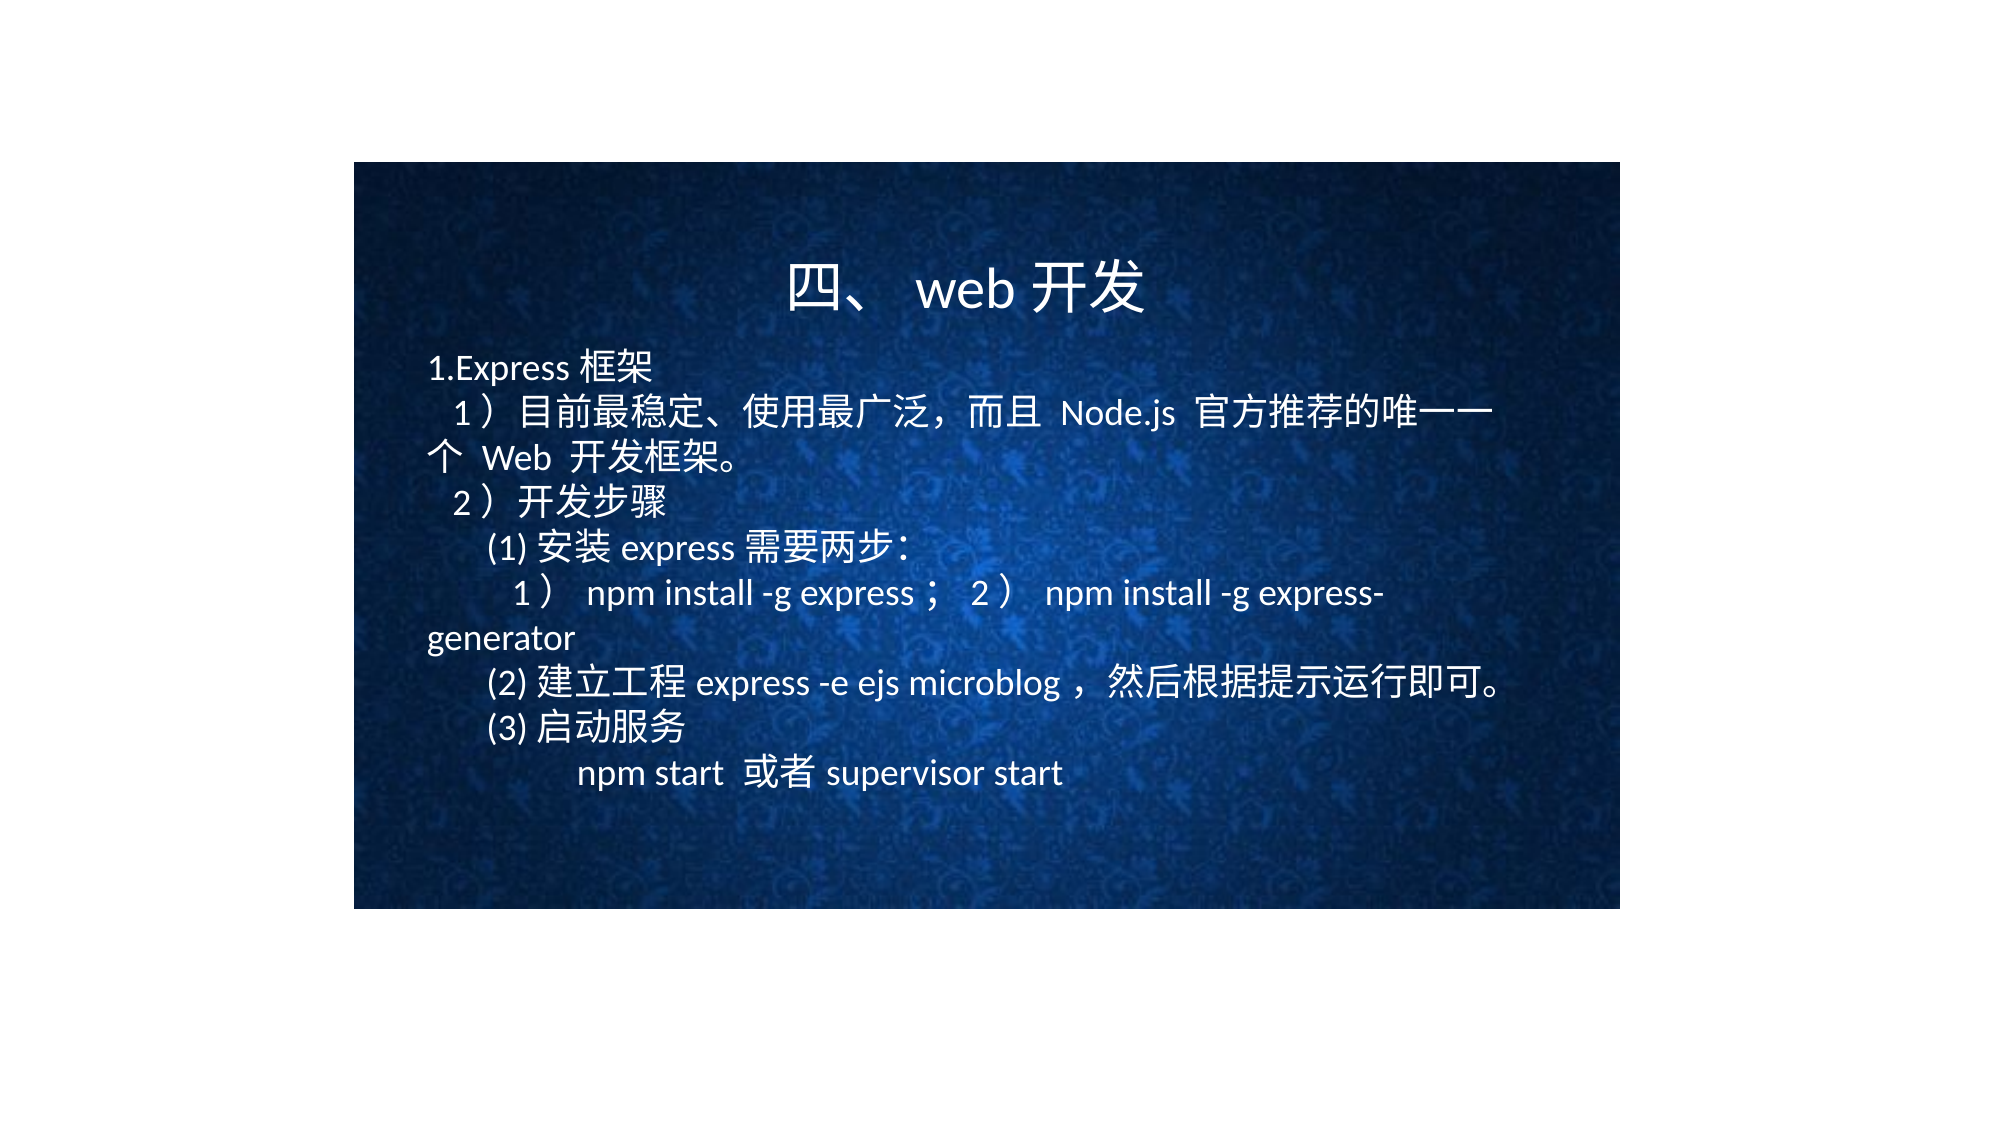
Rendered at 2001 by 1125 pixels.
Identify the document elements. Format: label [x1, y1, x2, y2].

picture [354, 162, 1620, 909]
